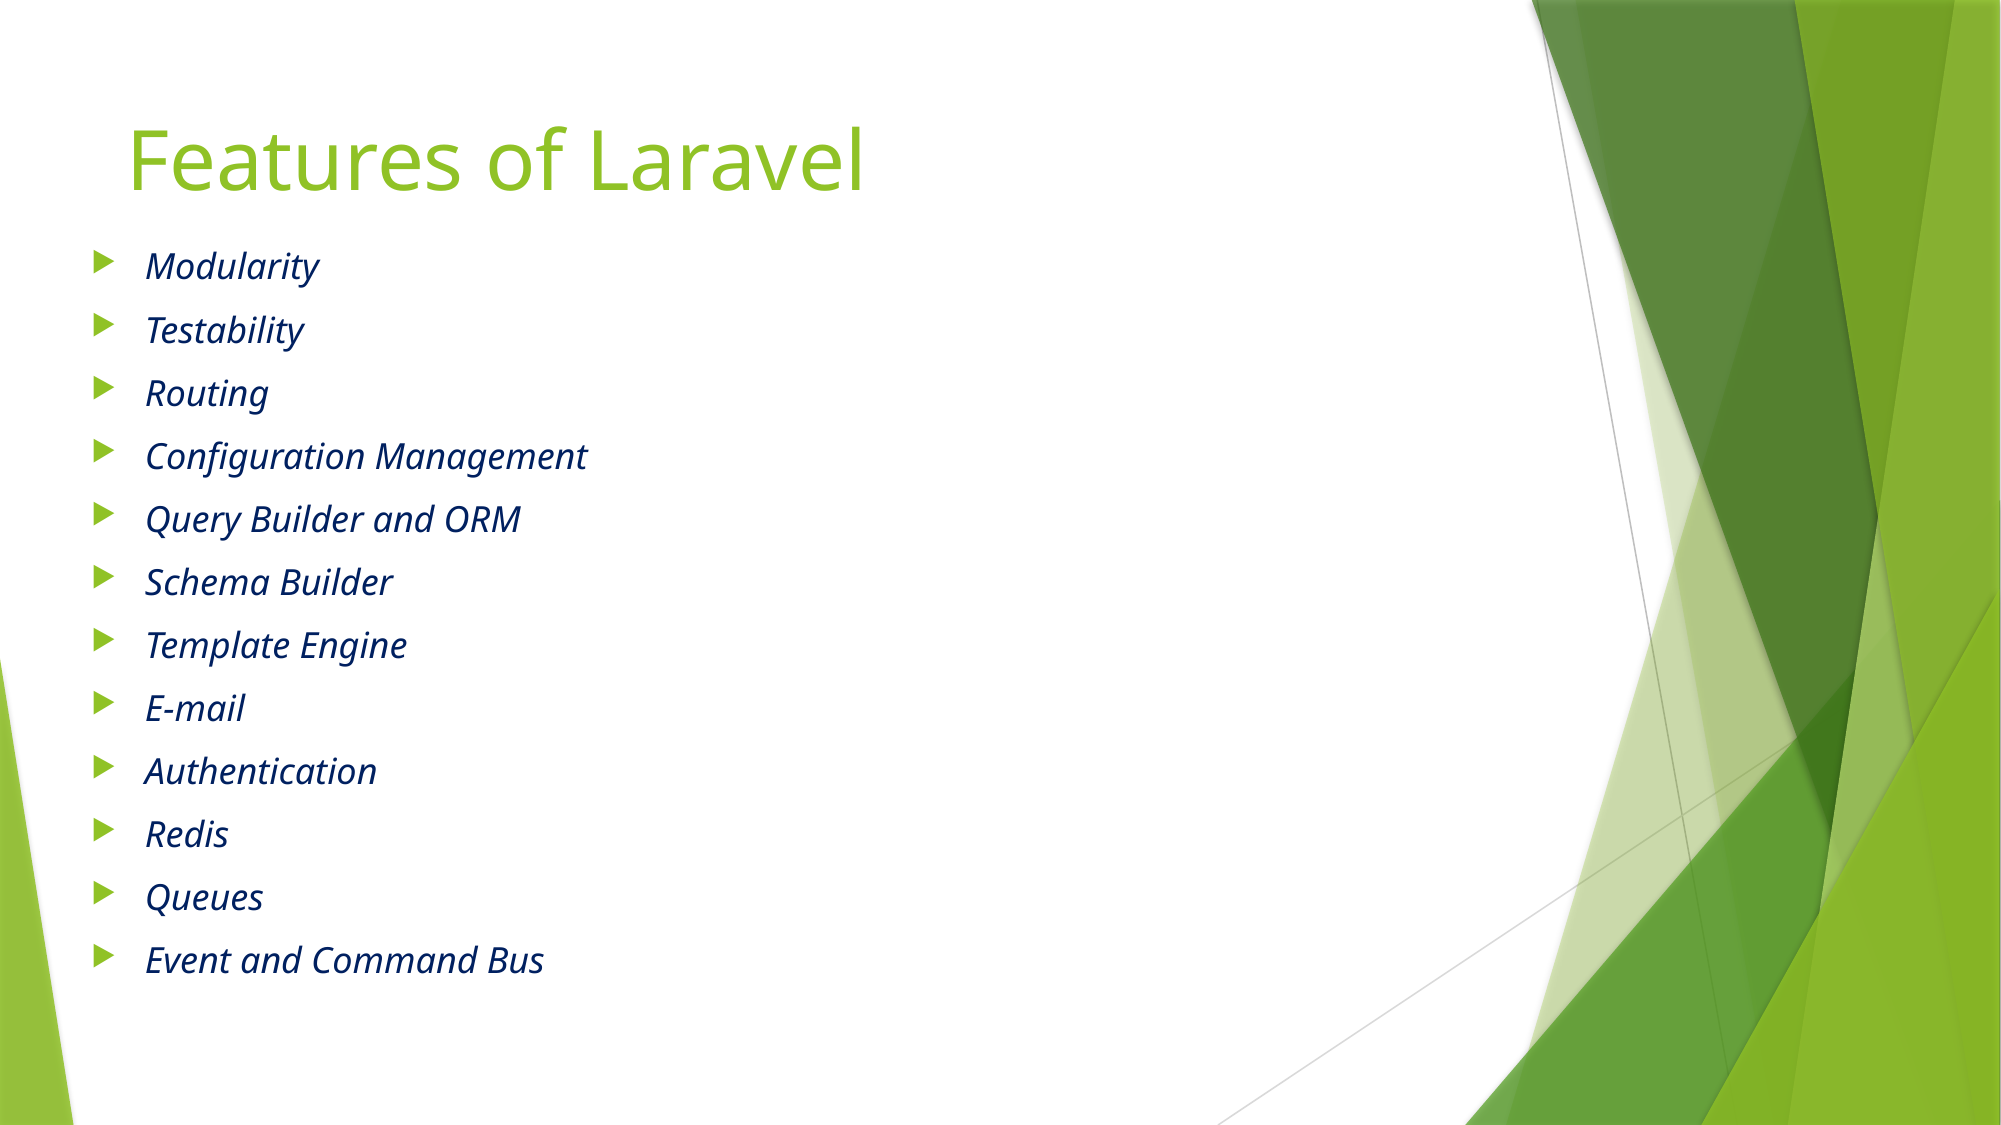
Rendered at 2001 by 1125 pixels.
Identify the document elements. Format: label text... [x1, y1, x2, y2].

list Modularity Testability Routing Configuration Management Query Builder and ORM Schema Builder Template Engine E-mail Authentication Redis Queues Event and Command Bus [76, 236, 1522, 992]
title Features of Laravel [111, 99, 1522, 205]
